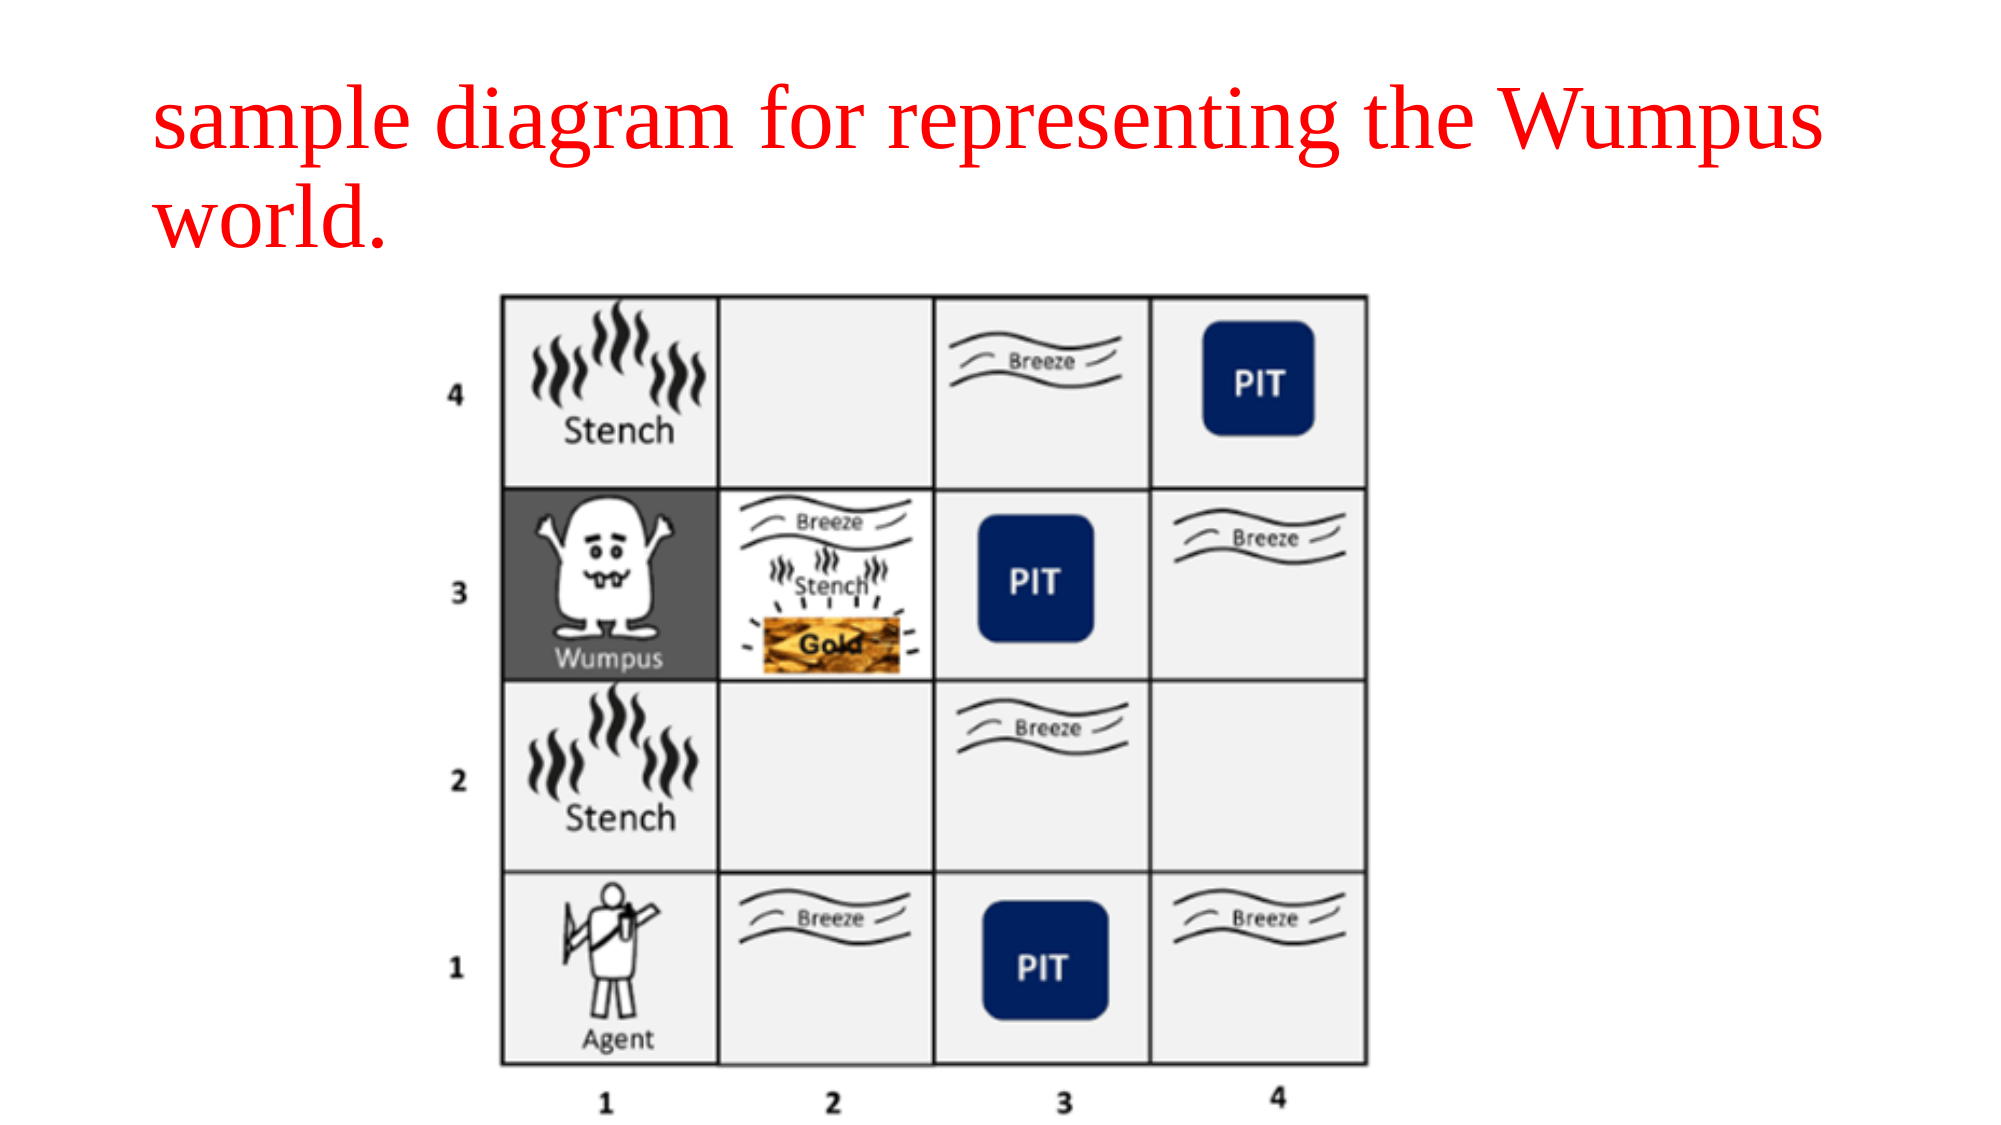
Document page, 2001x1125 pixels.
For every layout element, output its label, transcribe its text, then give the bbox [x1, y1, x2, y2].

picture [422, 292, 1373, 1120]
text_box sample diagram for representing the Wumpus world. [137, 59, 1863, 278]
